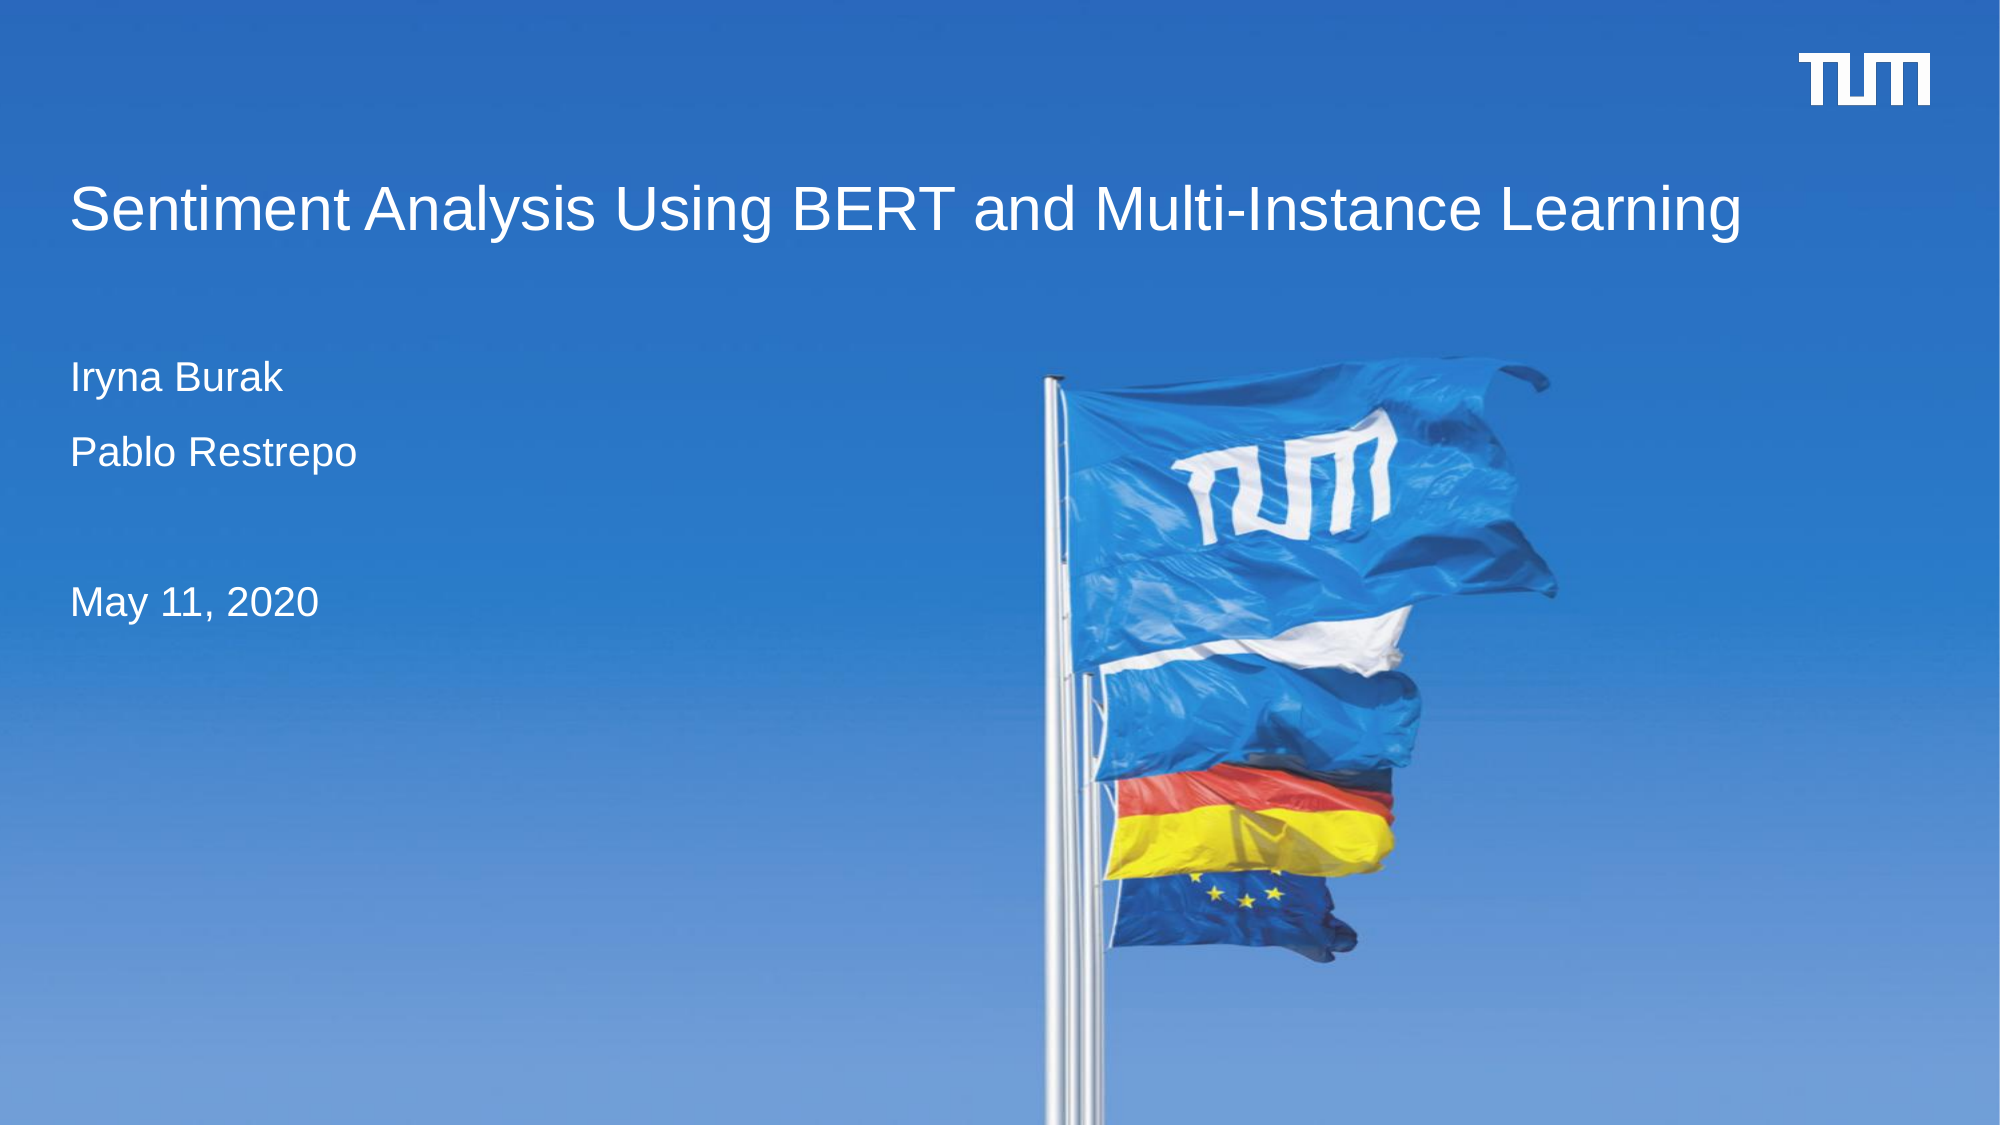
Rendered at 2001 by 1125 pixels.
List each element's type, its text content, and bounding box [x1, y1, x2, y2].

text_box Iryna Burak Pablo Restrepo May 11, 2020 [69, 324, 1931, 534]
picture [0, 0, 2000, 1125]
text_box Sentiment Analysis Using BERT and Multi-Instance Learning [69, 163, 1931, 246]
